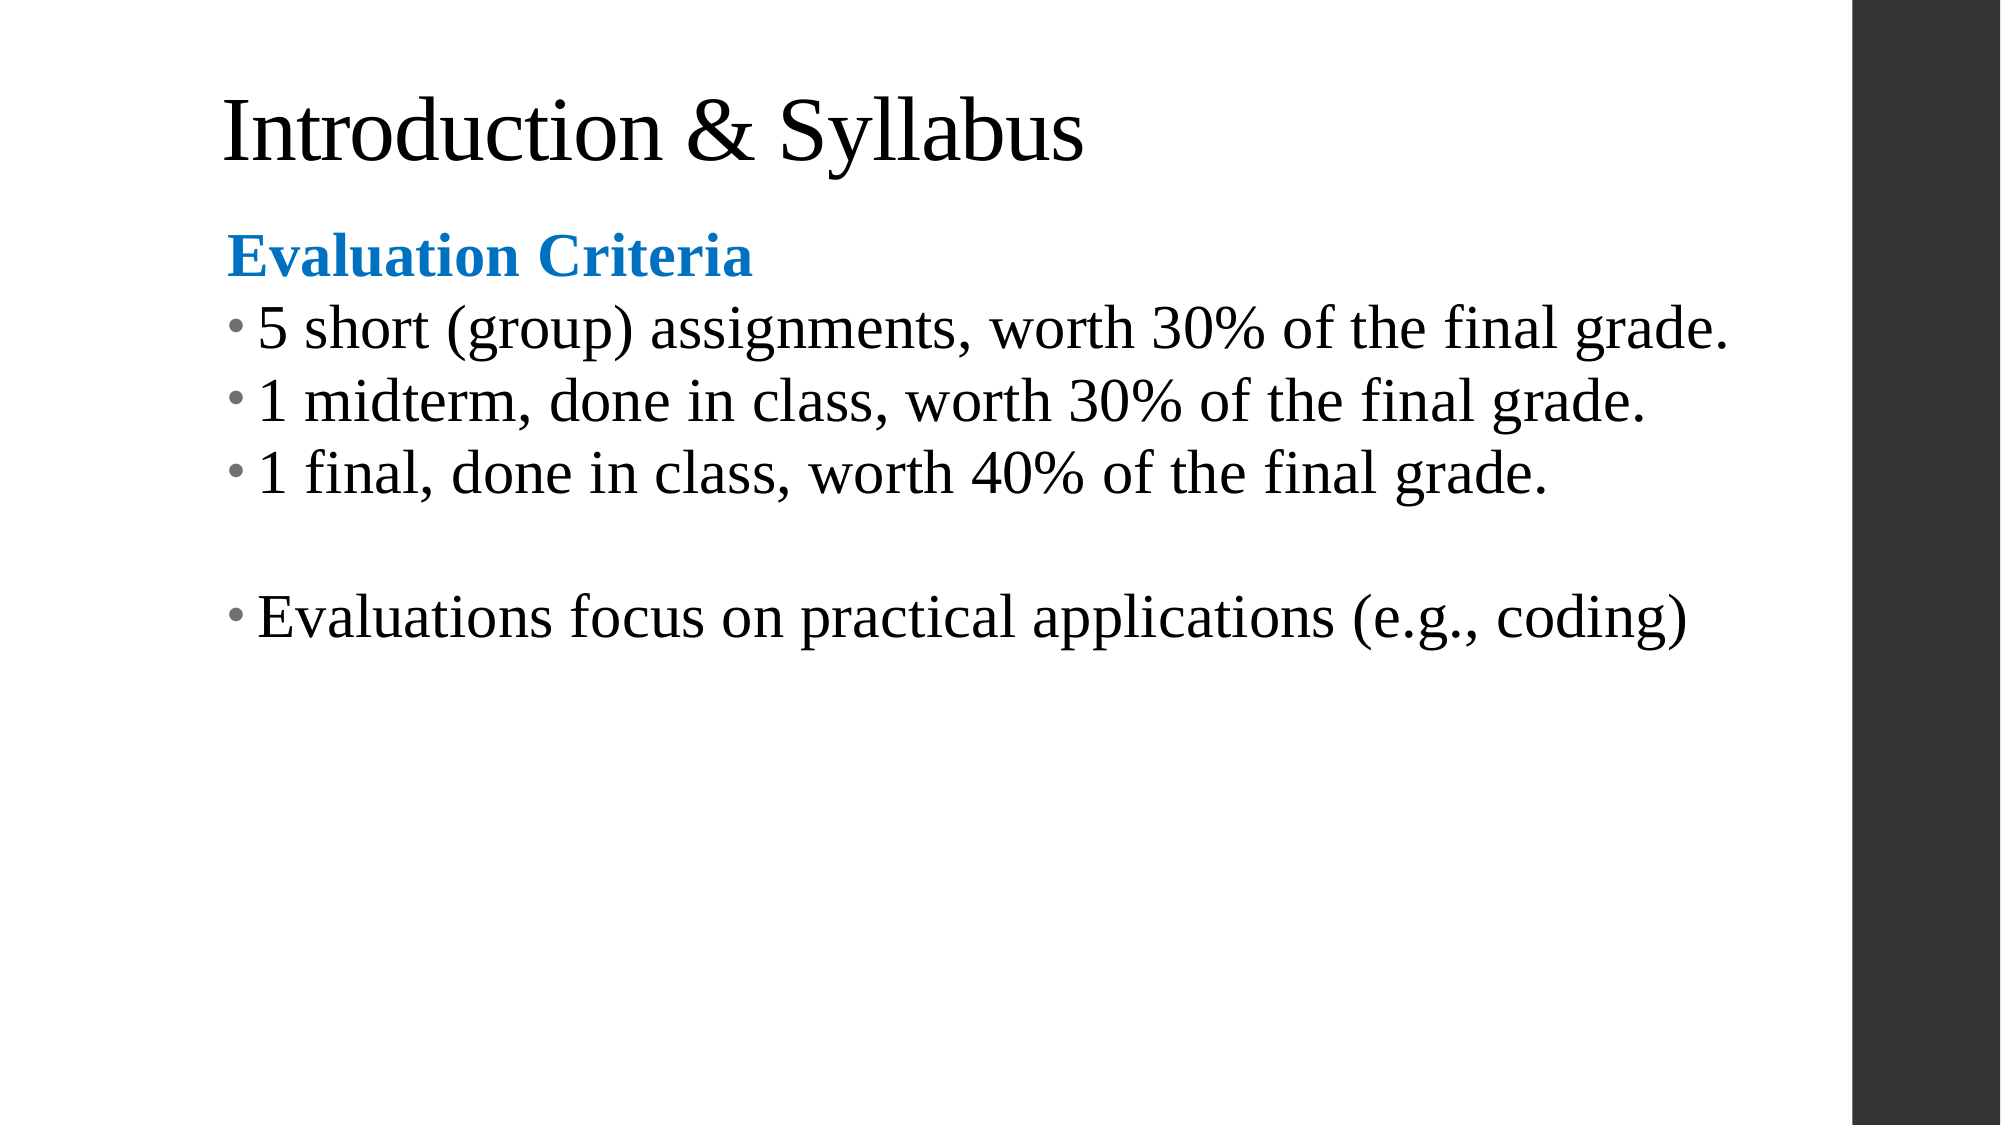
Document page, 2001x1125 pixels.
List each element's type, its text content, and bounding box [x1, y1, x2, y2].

list Evaluation Criteria 5 short (group) assignments, worth 30% of the final grade. 1 midterm, done in class, worth 30% of the final grade. 1 final, done in class, worth 40% of the final grade. Evaluations focus on practical applications (e.g., coding) [212, 212, 1813, 1014]
title [206, 60, 1797, 278]
